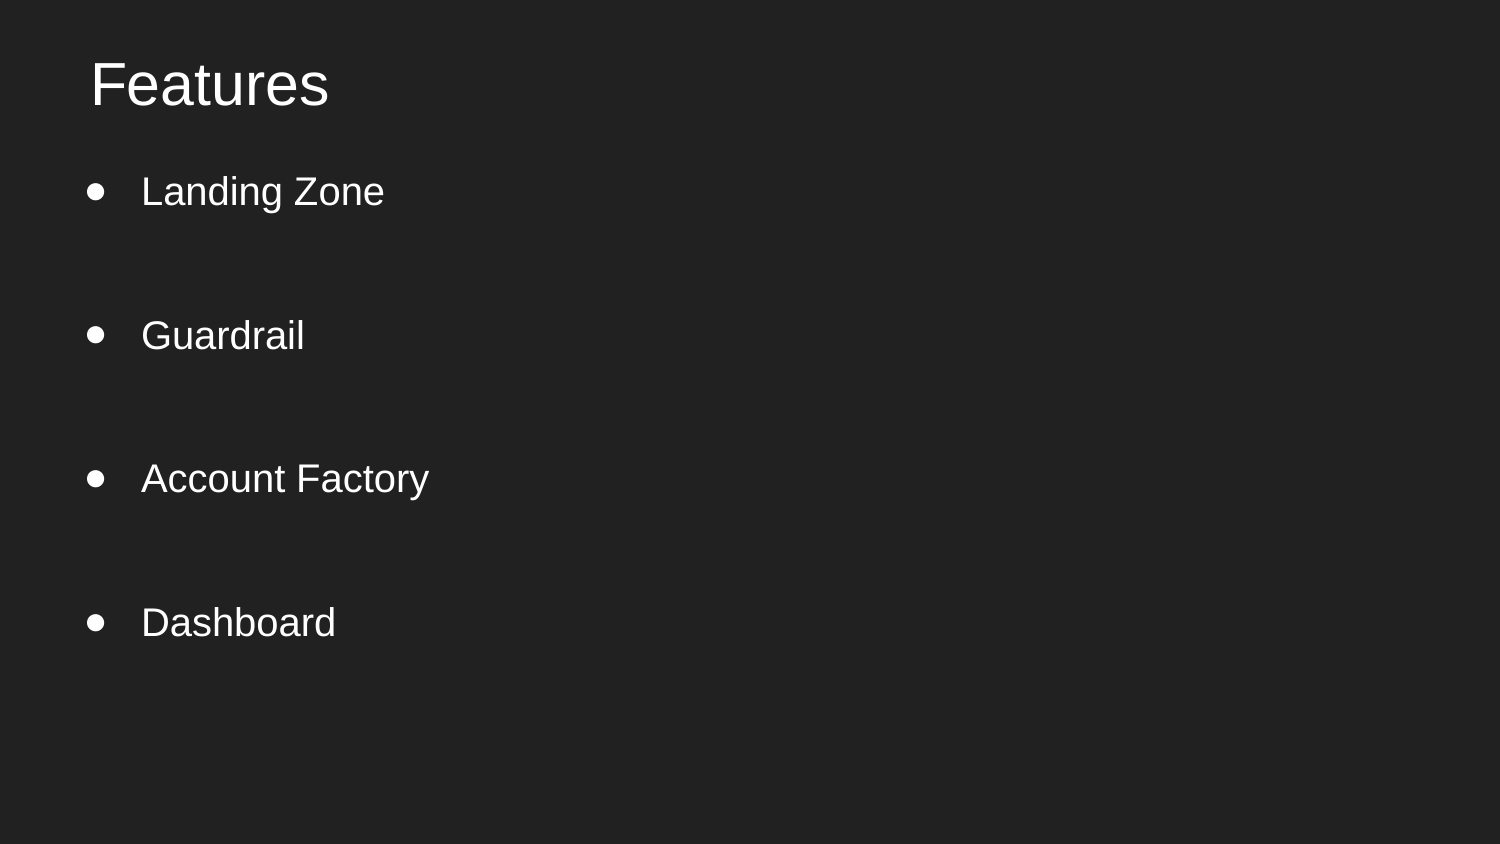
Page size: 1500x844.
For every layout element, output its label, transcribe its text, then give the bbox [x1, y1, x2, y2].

title Features [0, 29, 1398, 124]
title Landing Zone Guardrail Account Factory Dashboard [51, 150, 1449, 750]
